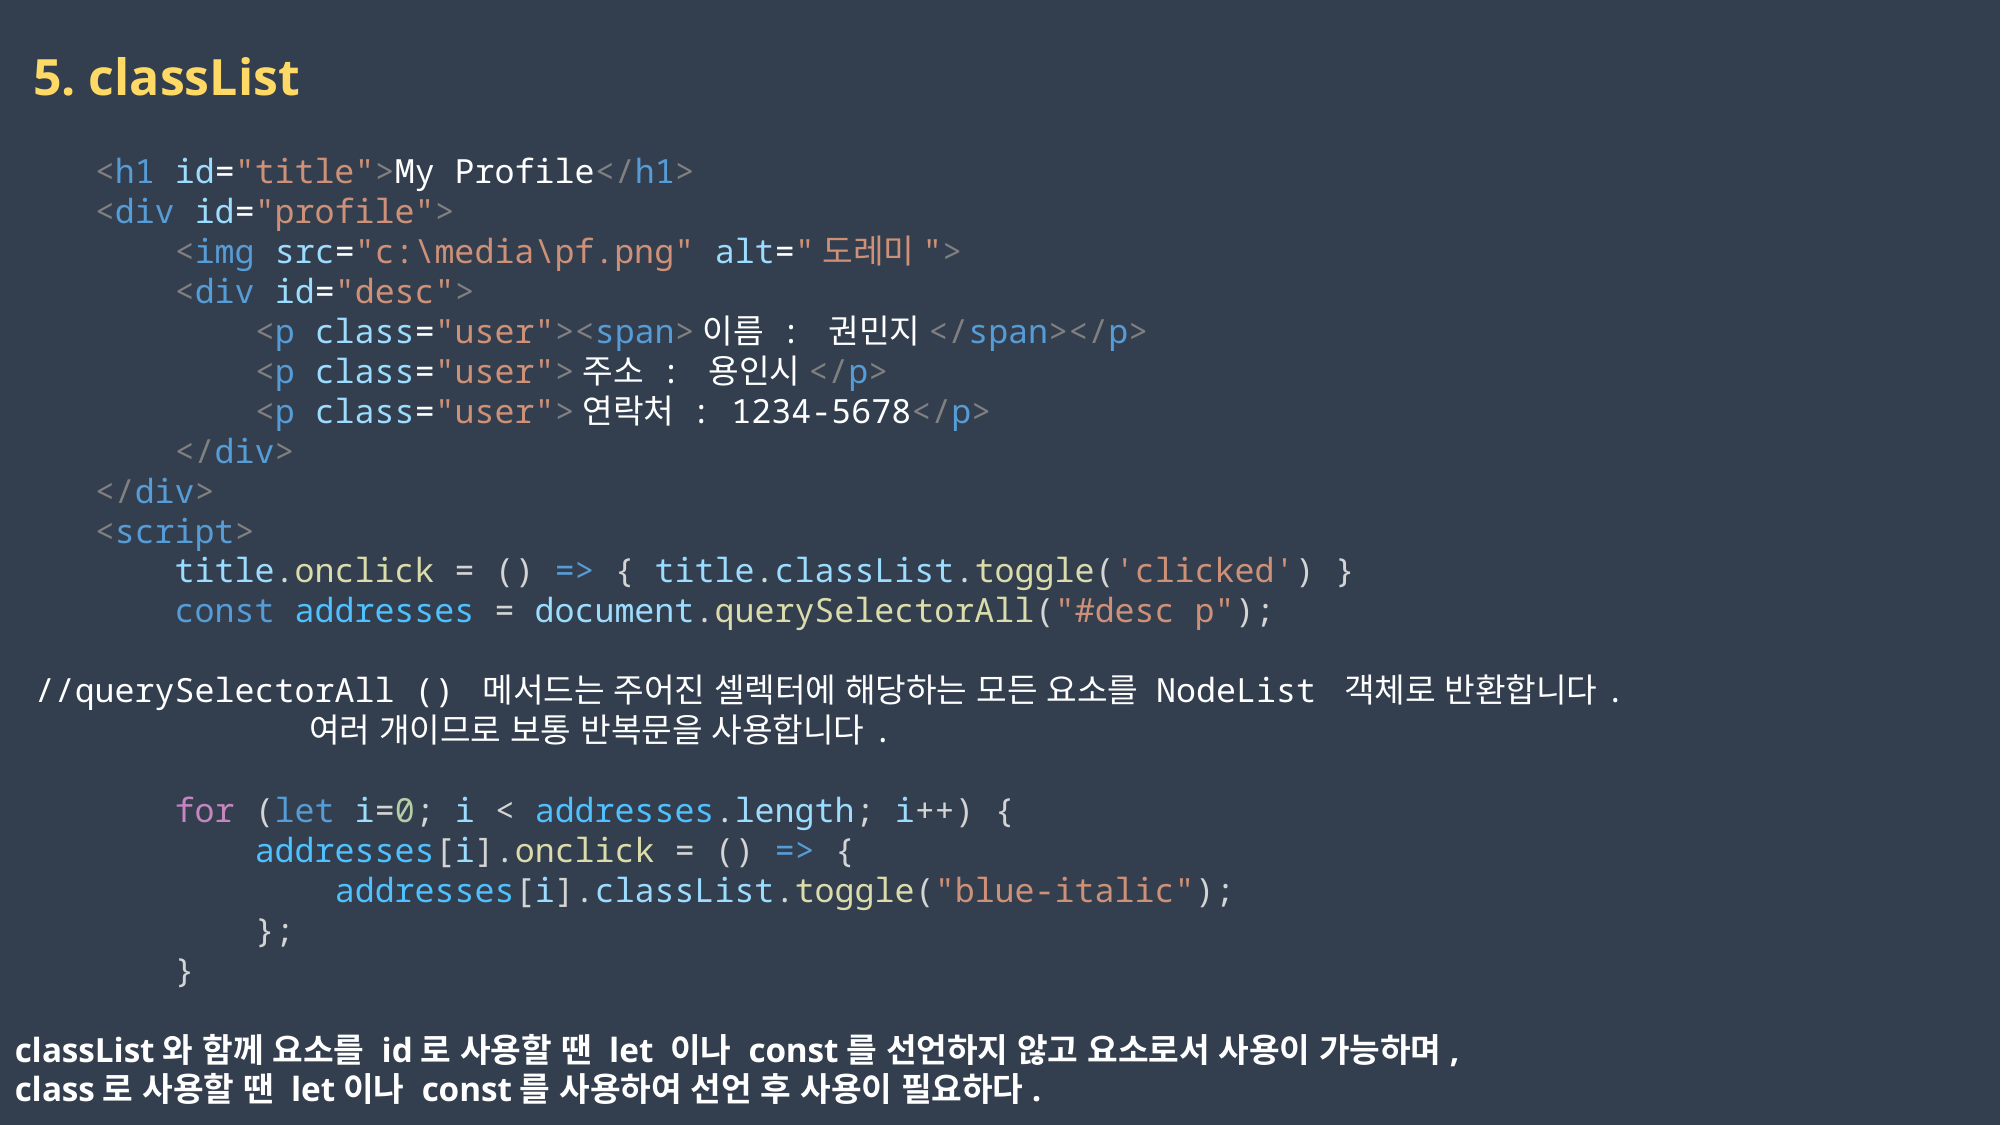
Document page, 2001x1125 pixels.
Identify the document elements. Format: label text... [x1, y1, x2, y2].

text_box <h1 id="title">My Profile</h1> <div id="profile"> <img src="c:\media\pf.png" alt="도레미"> <div id="desc"> <p class="user"><span>이름 : 권민지</span></p> <p class="user">주소 : 용인시</p> <p class="user">연락처 : 1234-5678</p> </div> </div> <script> title.onclick = () => { title.classList.toggle('clicked') } const addresses = document.querySelectorAll("#desc p"); //querySelectorAll () 메서드는 주어진 셀렉터에 해당하는 모든 요소를 NodeList 객체로 반환합니다. 여러 개이므로 보통 반복문을 사용합니다. for (let i=0; i < addresses.length; i++) { addresses[i].onclick = () => { addresses[i].classList.toggle("blue-italic"); }; } classList와 함께 요소를 id로 사용할 땐 let 이나 const를 선언하지 않고 요소로서 사용이 가능하며, class로 사용할 땐 let이나 const를 사용하여 선언 후 사용이 필요하다. [0, 143, 2000, 1125]
text_box 5. classList [18, 38, 1985, 113]
text_box [0, 0, 2000, 143]
